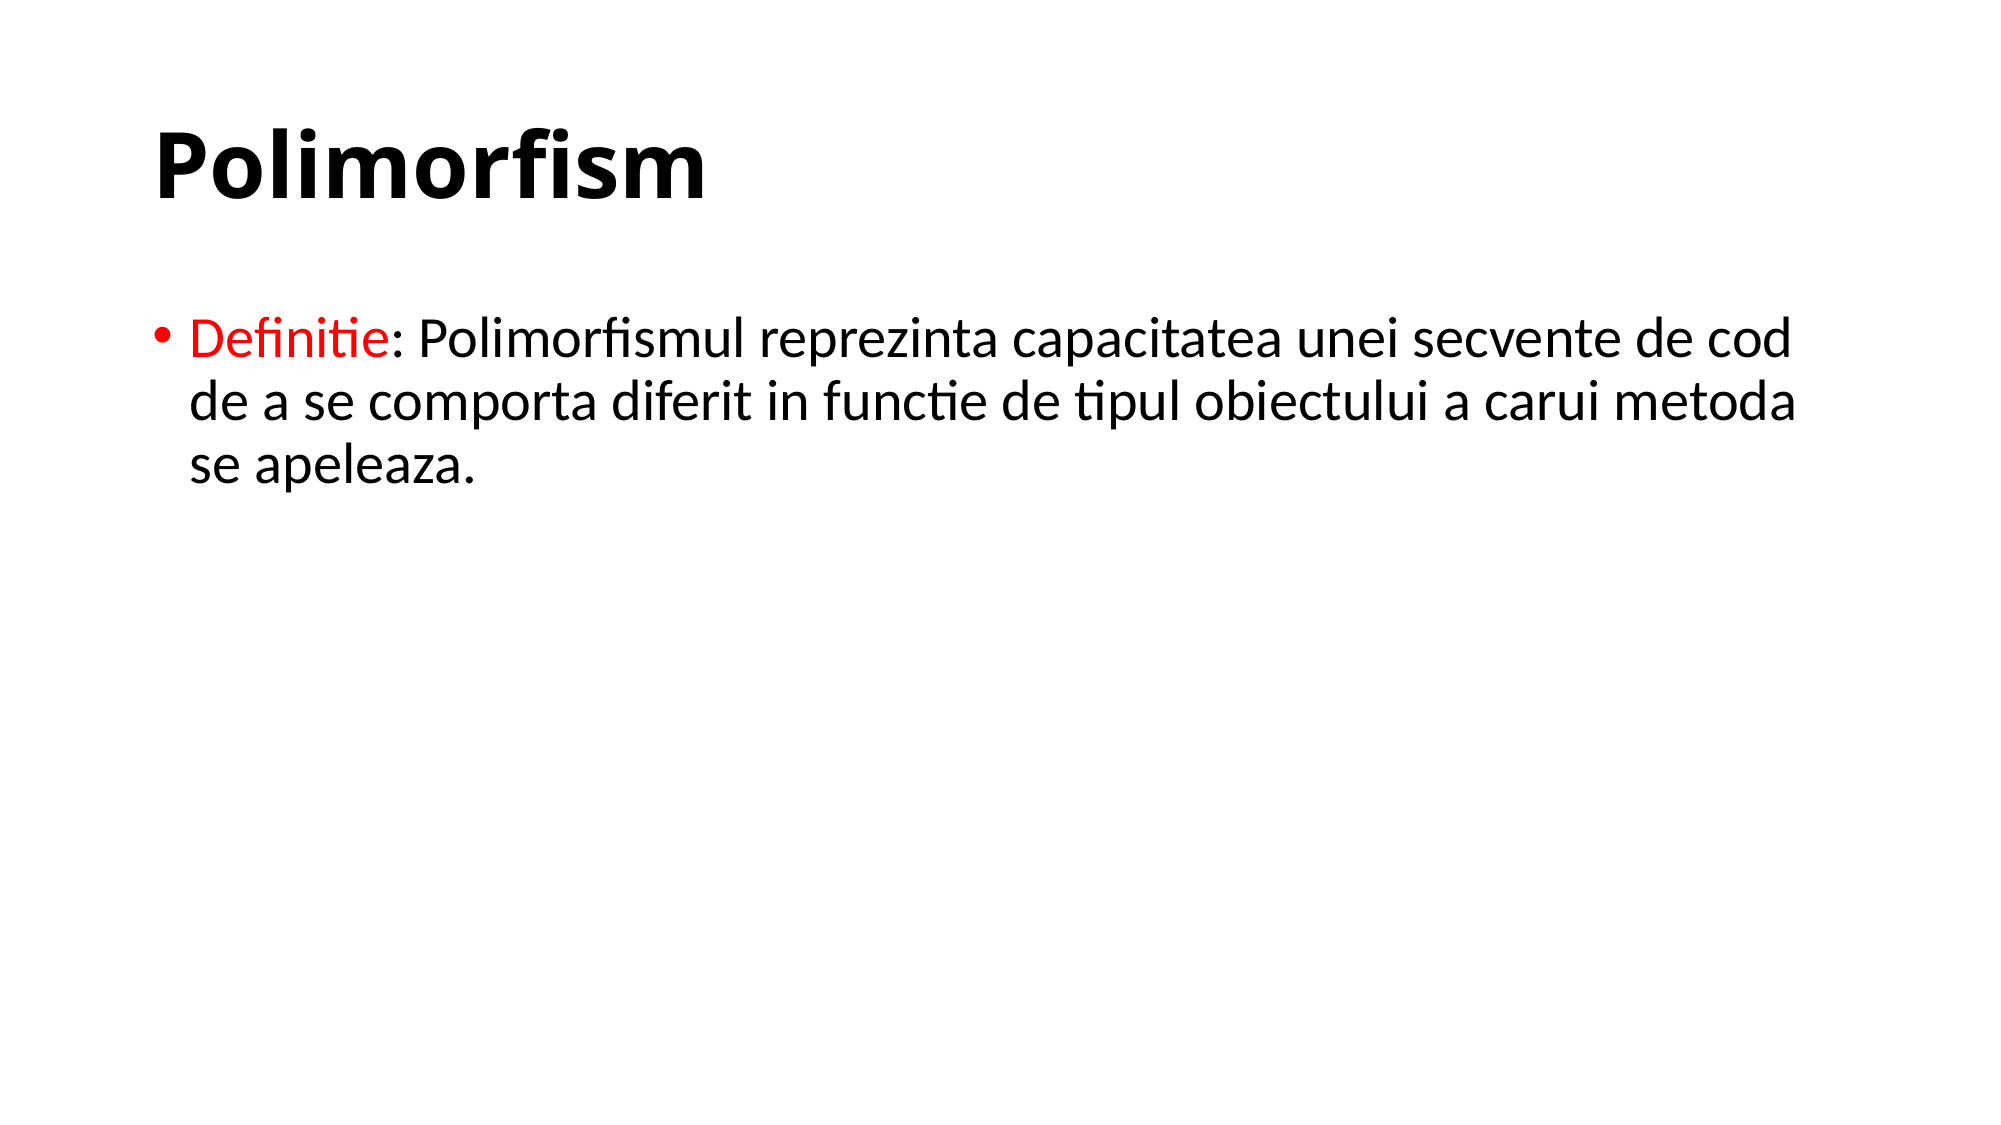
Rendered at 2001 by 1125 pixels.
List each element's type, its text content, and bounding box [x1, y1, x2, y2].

title Polimorfism [137, 59, 1863, 278]
list Definitie: Polimorfismul reprezinta capacitatea unei secvente de cod de a se comporta diferit in functie de tipul obiectului a carui metoda se apeleaza. [137, 299, 1863, 1014]
